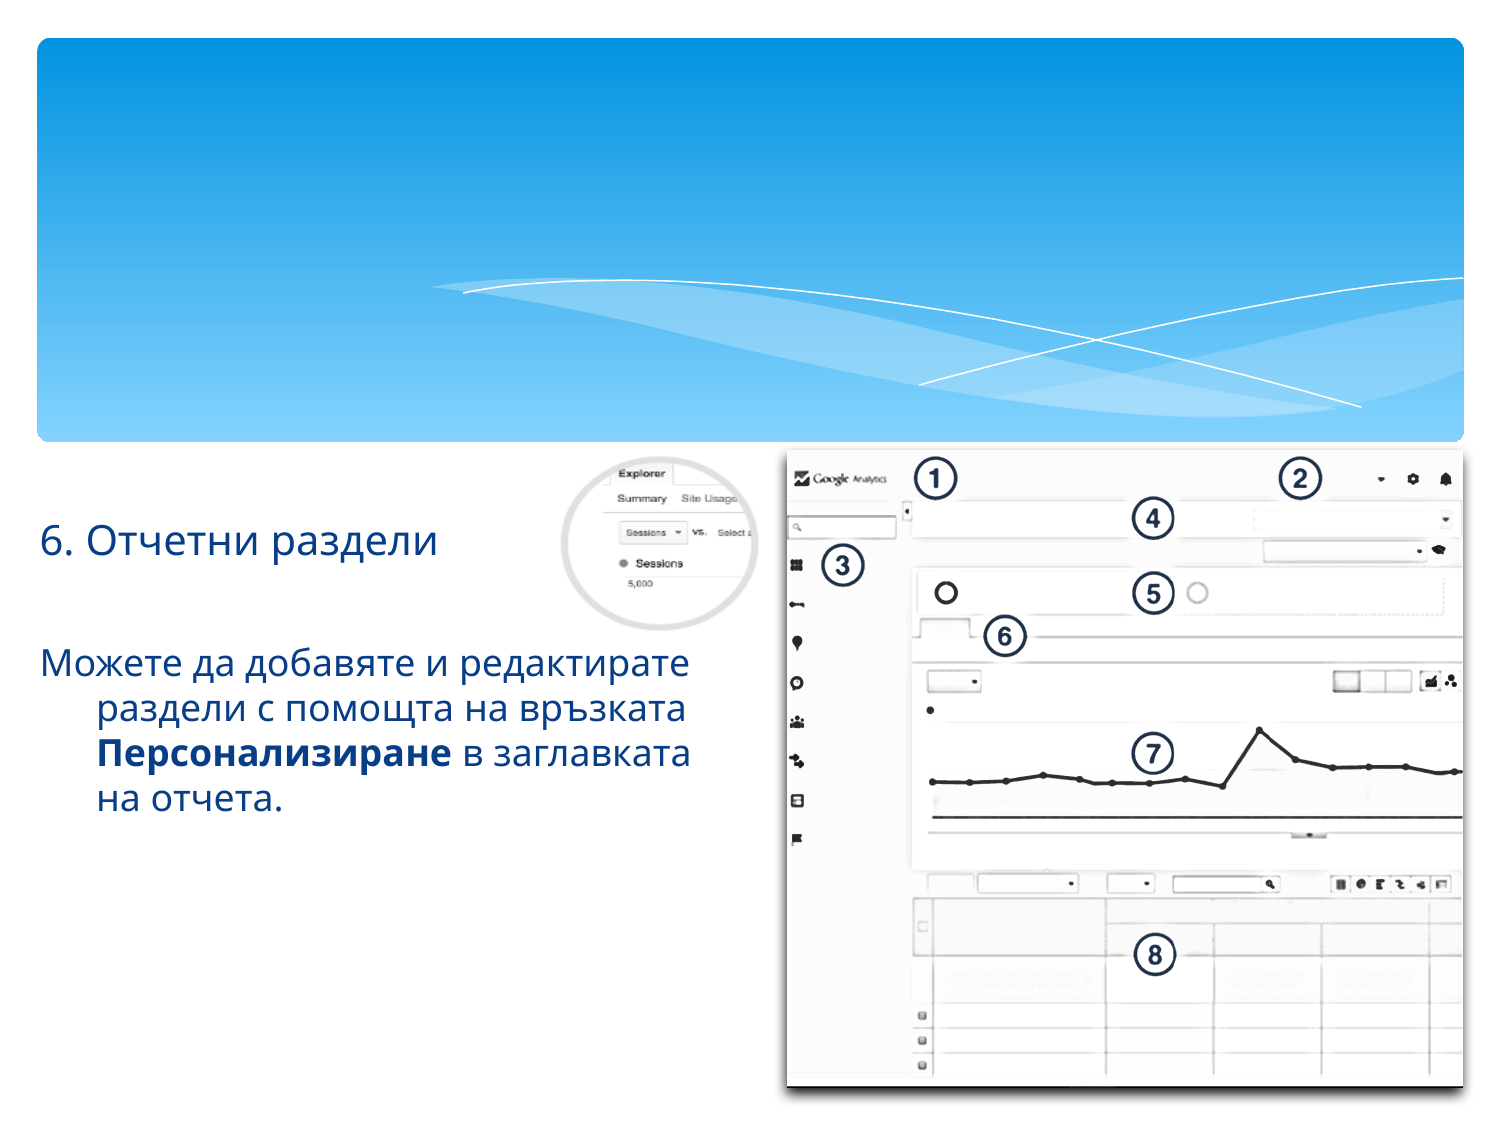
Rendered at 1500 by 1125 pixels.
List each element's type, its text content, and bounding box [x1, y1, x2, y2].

picture [551, 449, 773, 637]
text_box 6. Отчетни раздели Можете да добавяте и редактирате раздели с помощта на връзката Персонализиране в заглавката на отчета. [24, 505, 747, 1125]
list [787, 450, 1463, 1088]
